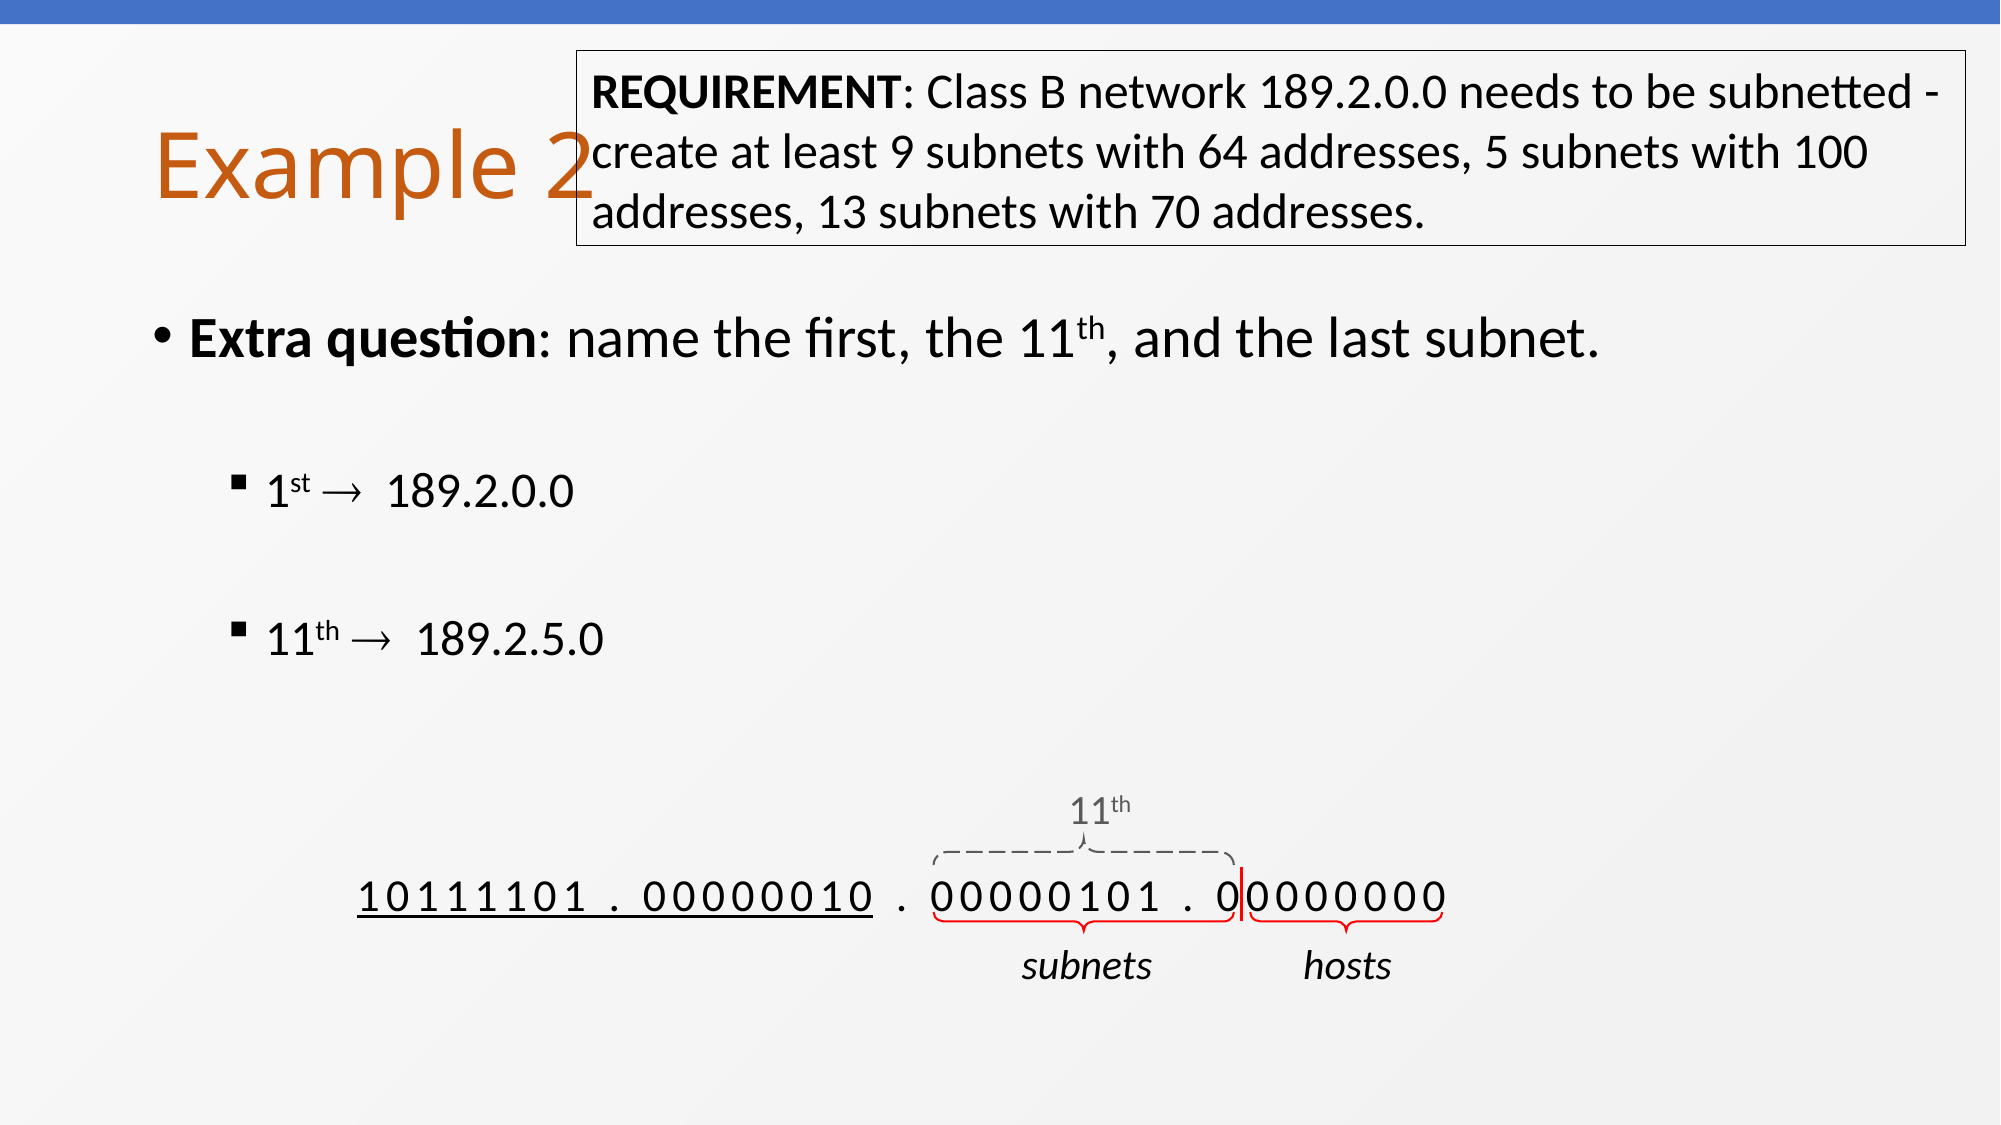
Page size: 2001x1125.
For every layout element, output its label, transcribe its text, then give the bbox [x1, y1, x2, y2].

text_box hosts [1288, 930, 1407, 996]
text_box subnets [1006, 930, 1168, 996]
text_box [933, 912, 1235, 930]
text_box 11th [1053, 775, 1158, 841]
text_box [1249, 912, 1443, 930]
title Example 2 [137, 59, 1863, 278]
text_box [0, 0, 2000, 25]
text_box 10111101 . 00000010 . 00000101 . 00000000 [341, 858, 1587, 929]
text_box [933, 841, 1235, 866]
text_box REQUIREMENT: Class B network 189.2.0.0 needs to be subnetted - create at least 9 subnets with 64 addresses, 5 subnets with 100 addresses, 13 subnets with 70 addresses. [576, 50, 1966, 246]
list Extra question: name the first, the 11th, and the last subnet. 1st  189.2.0.0 11th  189.2.5.0 [137, 299, 1863, 1014]
